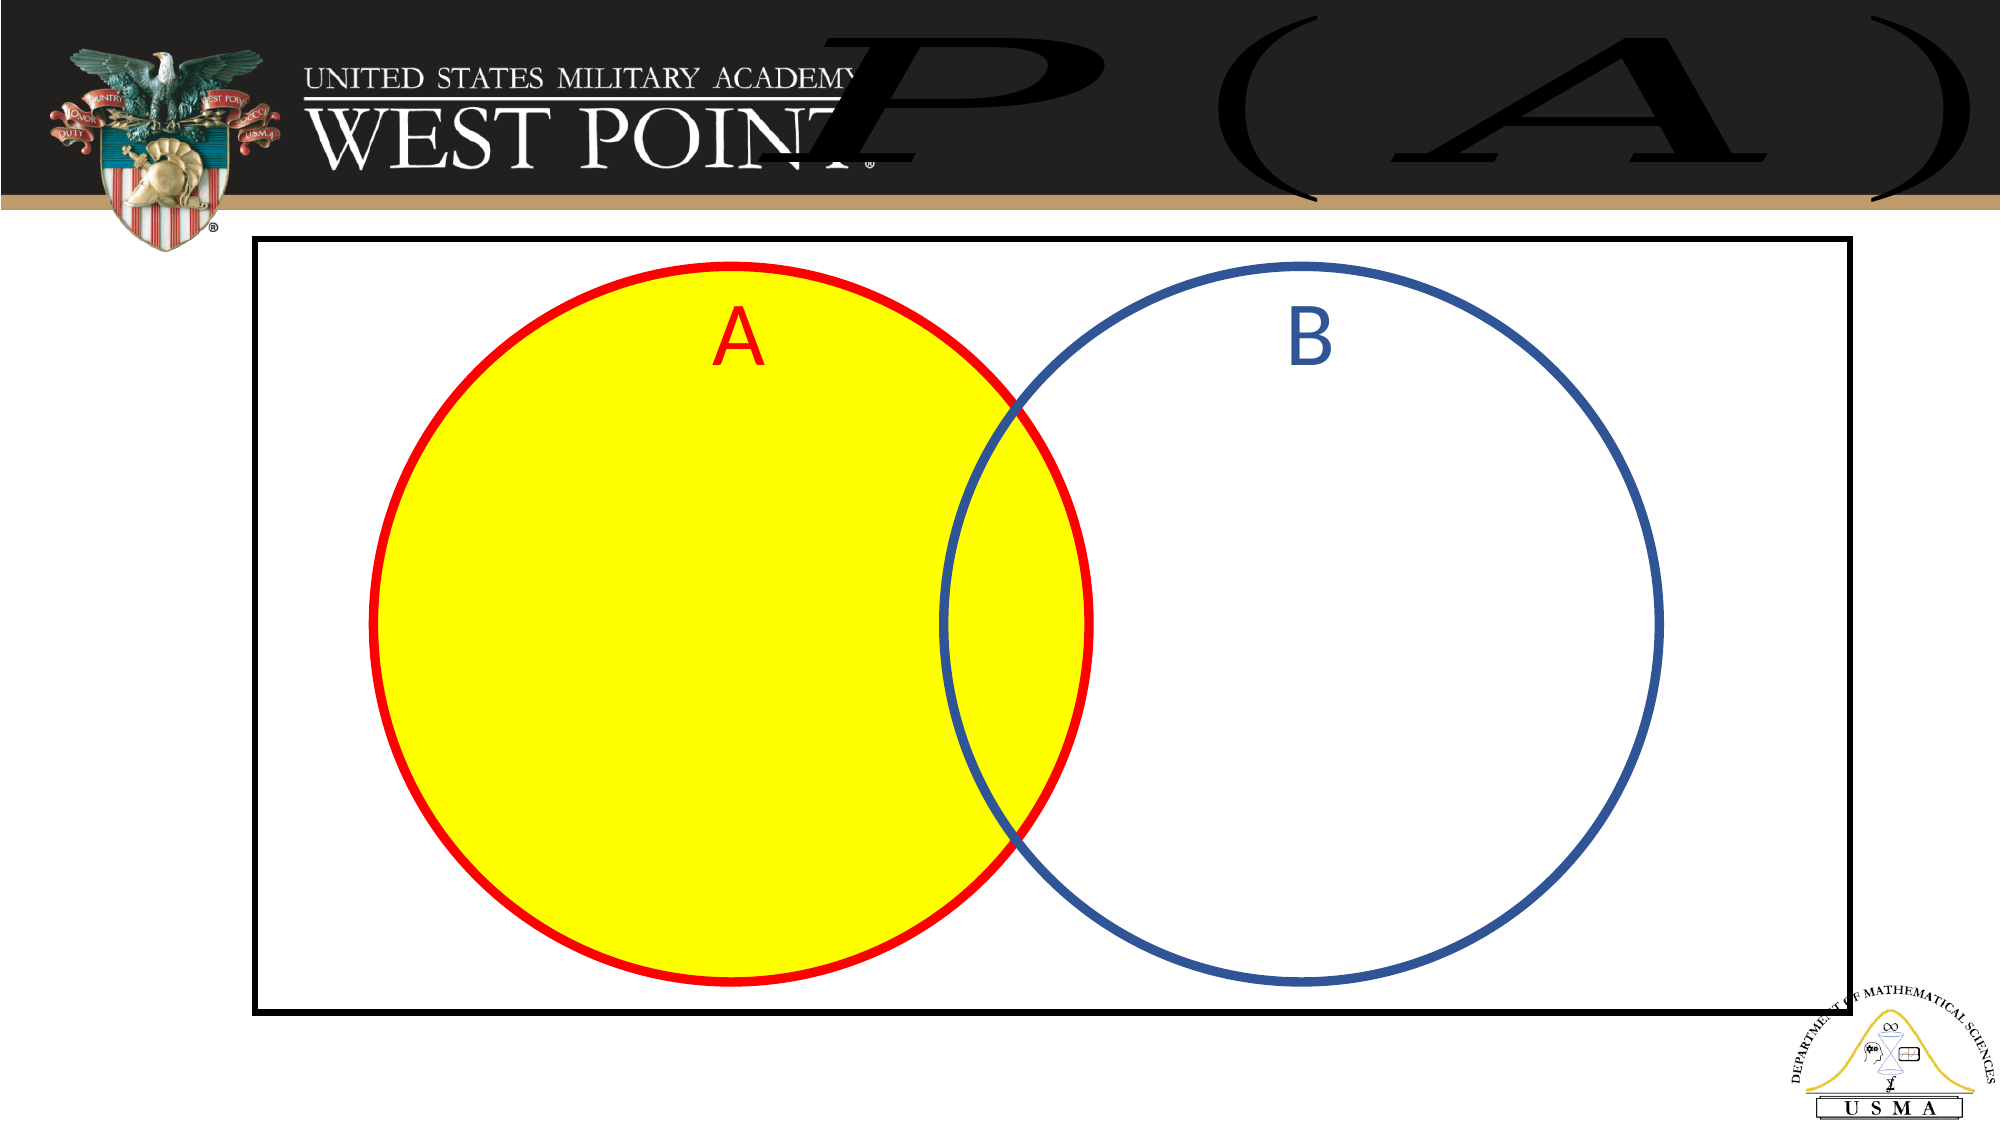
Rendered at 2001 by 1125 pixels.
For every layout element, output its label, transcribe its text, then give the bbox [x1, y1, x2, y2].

picture [0, 0, 2000, 252]
picture [1787, 979, 2000, 1125]
text_box [254, 238, 1851, 1013]
text_box A [697, 266, 780, 392]
text_box [942, 266, 1661, 984]
text_box [372, 266, 1016, 984]
text_box B [1270, 266, 1351, 392]
